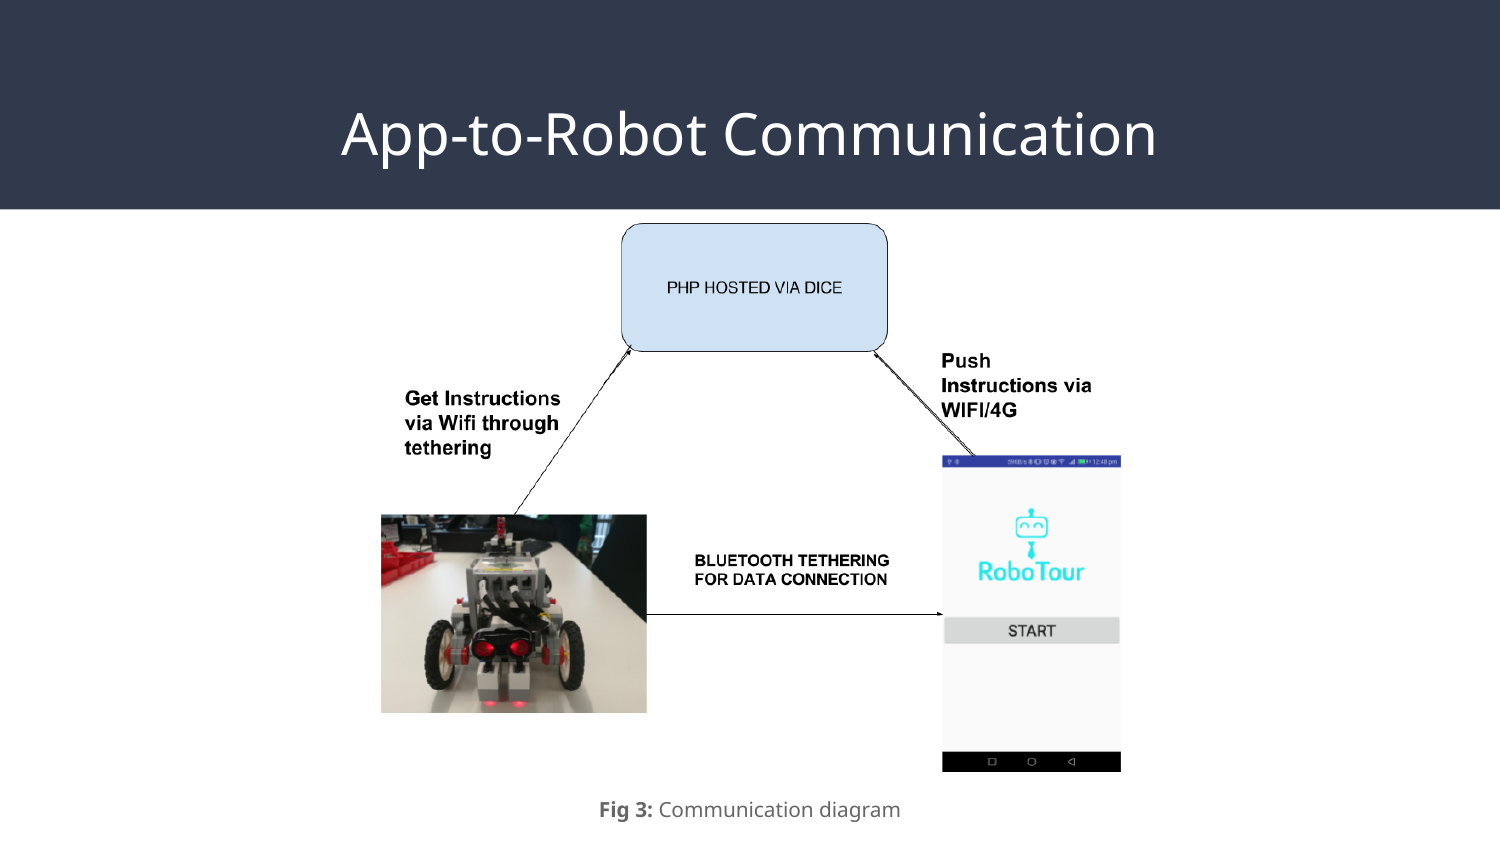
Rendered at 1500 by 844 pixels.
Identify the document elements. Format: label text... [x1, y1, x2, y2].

text_box Fig 3: Communication diagram [346, 789, 1154, 830]
title App-to-Robot Communication [51, 82, 1449, 185]
picture [346, 184, 1154, 782]
